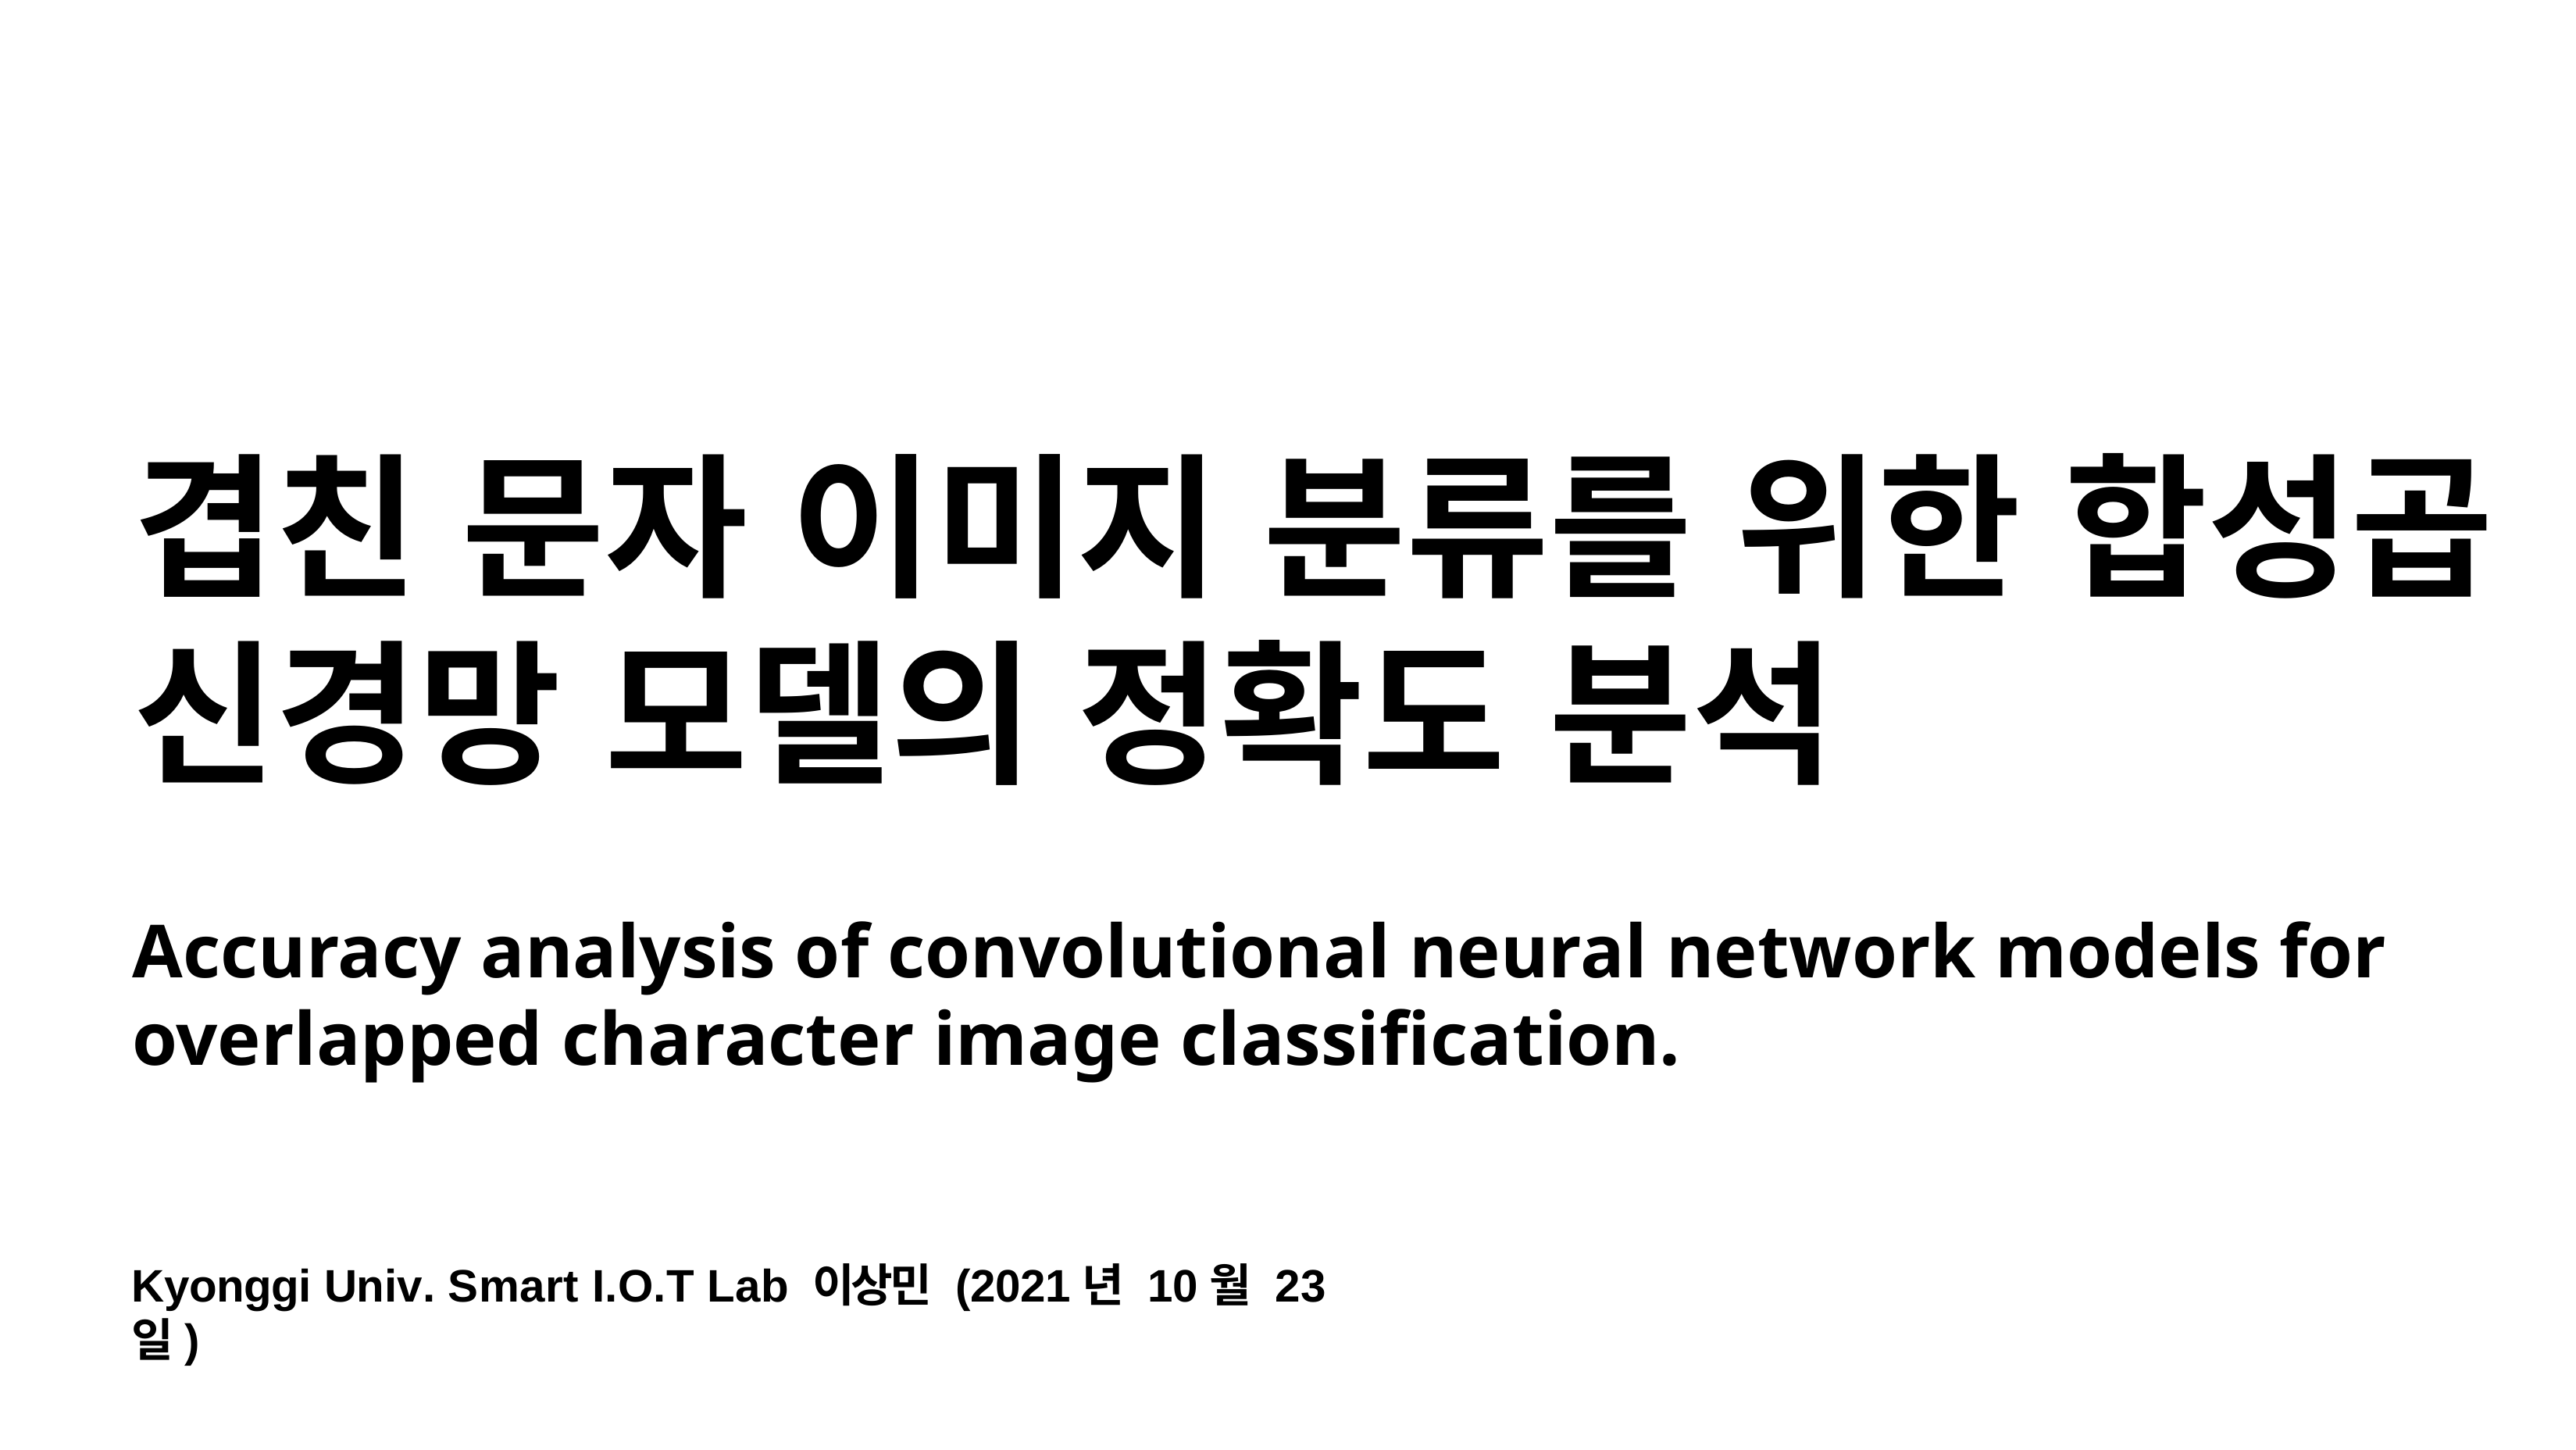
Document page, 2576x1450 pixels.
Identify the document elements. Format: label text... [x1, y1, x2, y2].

title 겹친 문자 이미지 분류를 위한 합성곱 신경망 모델의 정확도 분석 Accuracy analysis of convolutional neural network models for overlapped character image classification. [130, 400, 2518, 1080]
text_box Kyonggi Univ. Smart I.O.T Lab 이상민 (2021년 10월 23일) [130, 1254, 1396, 1366]
